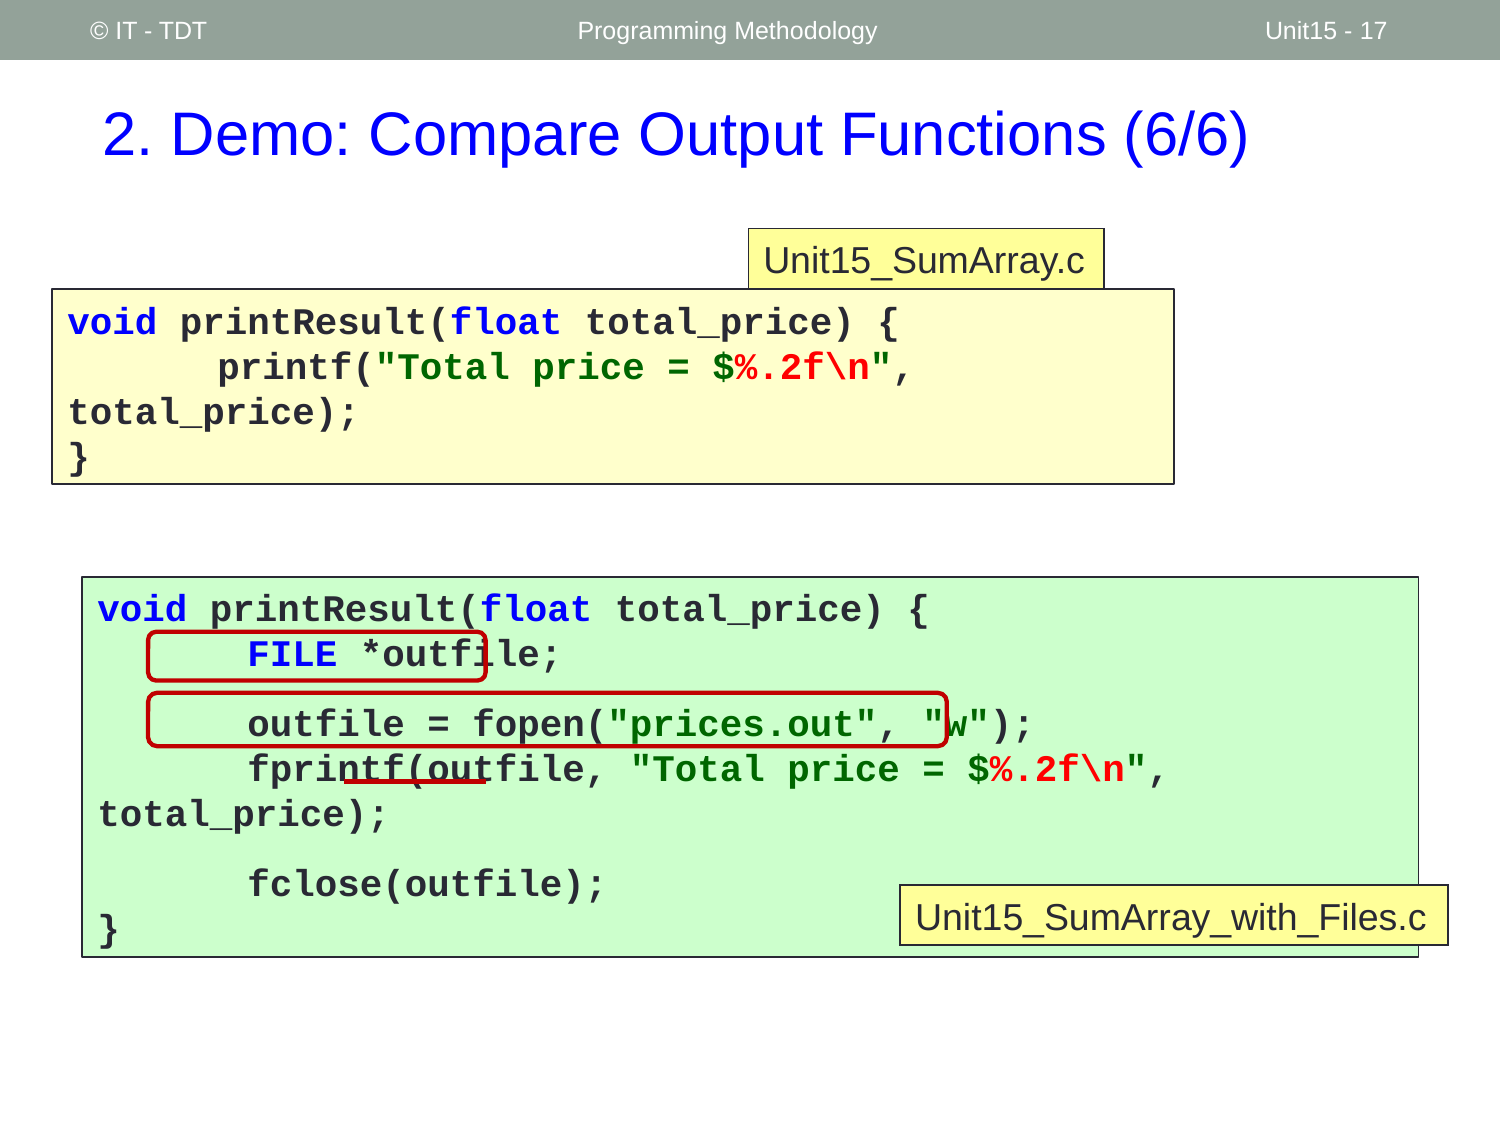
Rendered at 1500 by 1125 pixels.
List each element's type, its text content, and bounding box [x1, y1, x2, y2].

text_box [51, 228, 1175, 441]
footer Programming Methodology [562, 3, 1238, 57]
slide_number Unit15 - ‹#› [1250, 3, 1425, 57]
title 2. Demo: Compare Output Functions (6/6) [87, 62, 1463, 200]
slide_number © IT - TDT [75, 3, 550, 57]
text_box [81, 576, 1449, 946]
